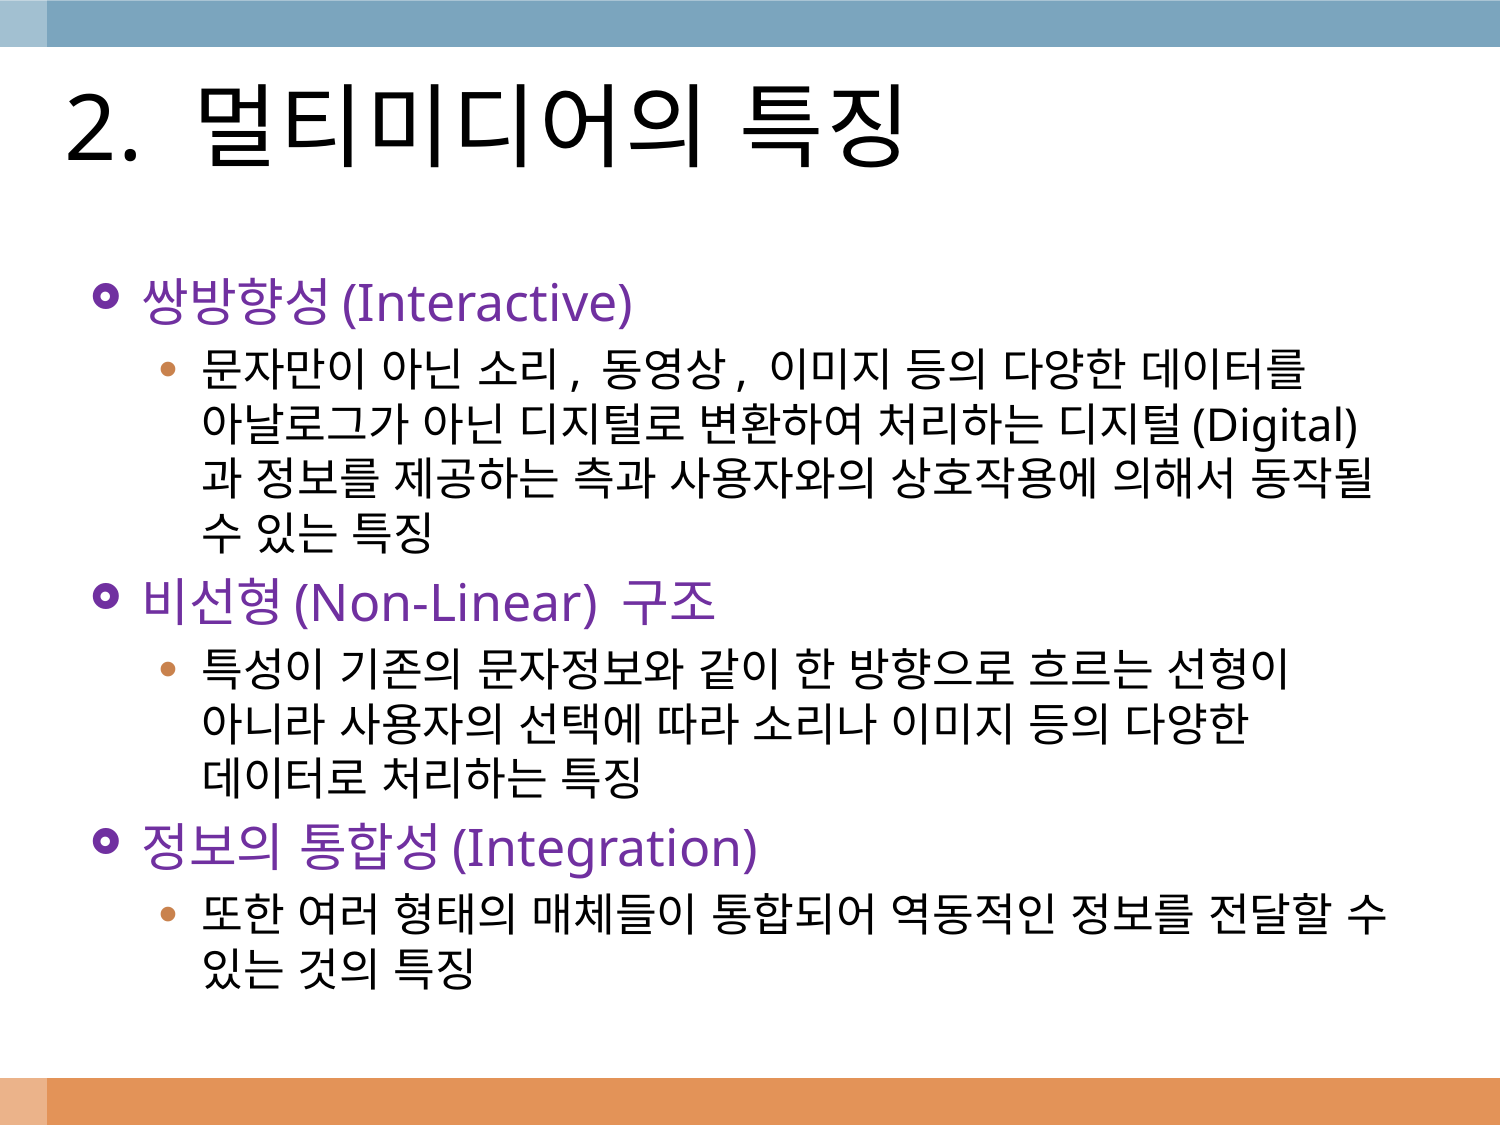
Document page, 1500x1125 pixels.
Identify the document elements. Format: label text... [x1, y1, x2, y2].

title 2. 멀티미디어의 특징 [49, 46, 1454, 202]
list 쌍방향성(Interactive) 문자만이 아닌 소리, 동영상, 이미지 등의 다양한 데이터를 아날로그가 아닌 디지털로 변환하여 처리하는 디지털(Digital) 과 정보를 제공하는 측과 사용자와의 상호작용에 의해서 동작될 수 있는 특징 비선형(Non-Linear) 구조 특성이 기존의 문자정보와 같이 한 방향으로 흐르는 선형이 아니라 사용자의 선택에 따라 소리나 이미지 등의 다양한 데이터로 처리하는 특징 정보의 통합성(Integration) 또한 여러 형태의 매체들이 통합되어 역동적인 정보를 전달할 수 있는 것의 특징 [75, 262, 1425, 1005]
